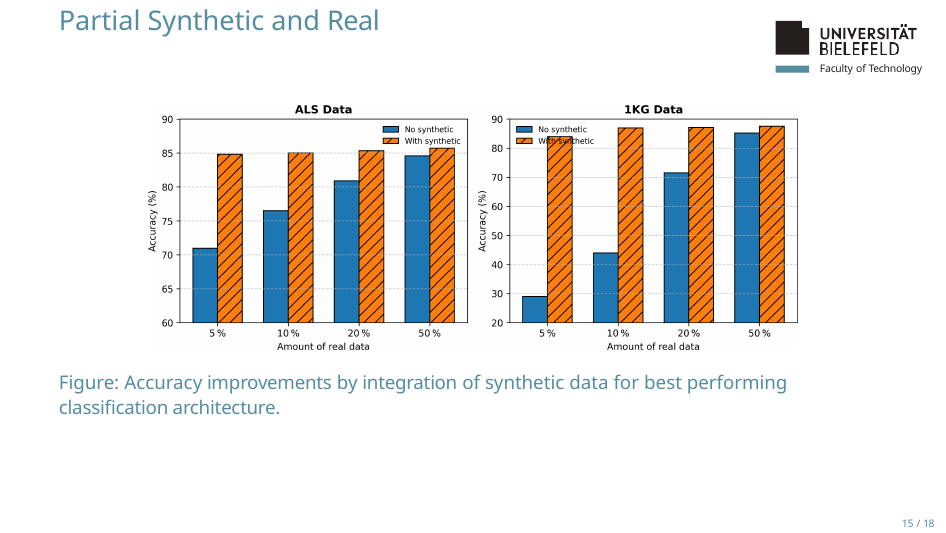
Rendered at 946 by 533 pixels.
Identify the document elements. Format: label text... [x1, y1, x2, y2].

text_box <number> / 18 [895, 514, 936, 533]
text_box Partial Synthetic and Real [56, 1, 458, 93]
picture [147, 104, 798, 350]
text_box Figure: Accuracy improvements by integration of synthetic data for best performing classification architecture. [56, 366, 853, 419]
text_box Faculty of Technology [817, 59, 926, 75]
picture [820, 42, 899, 55]
